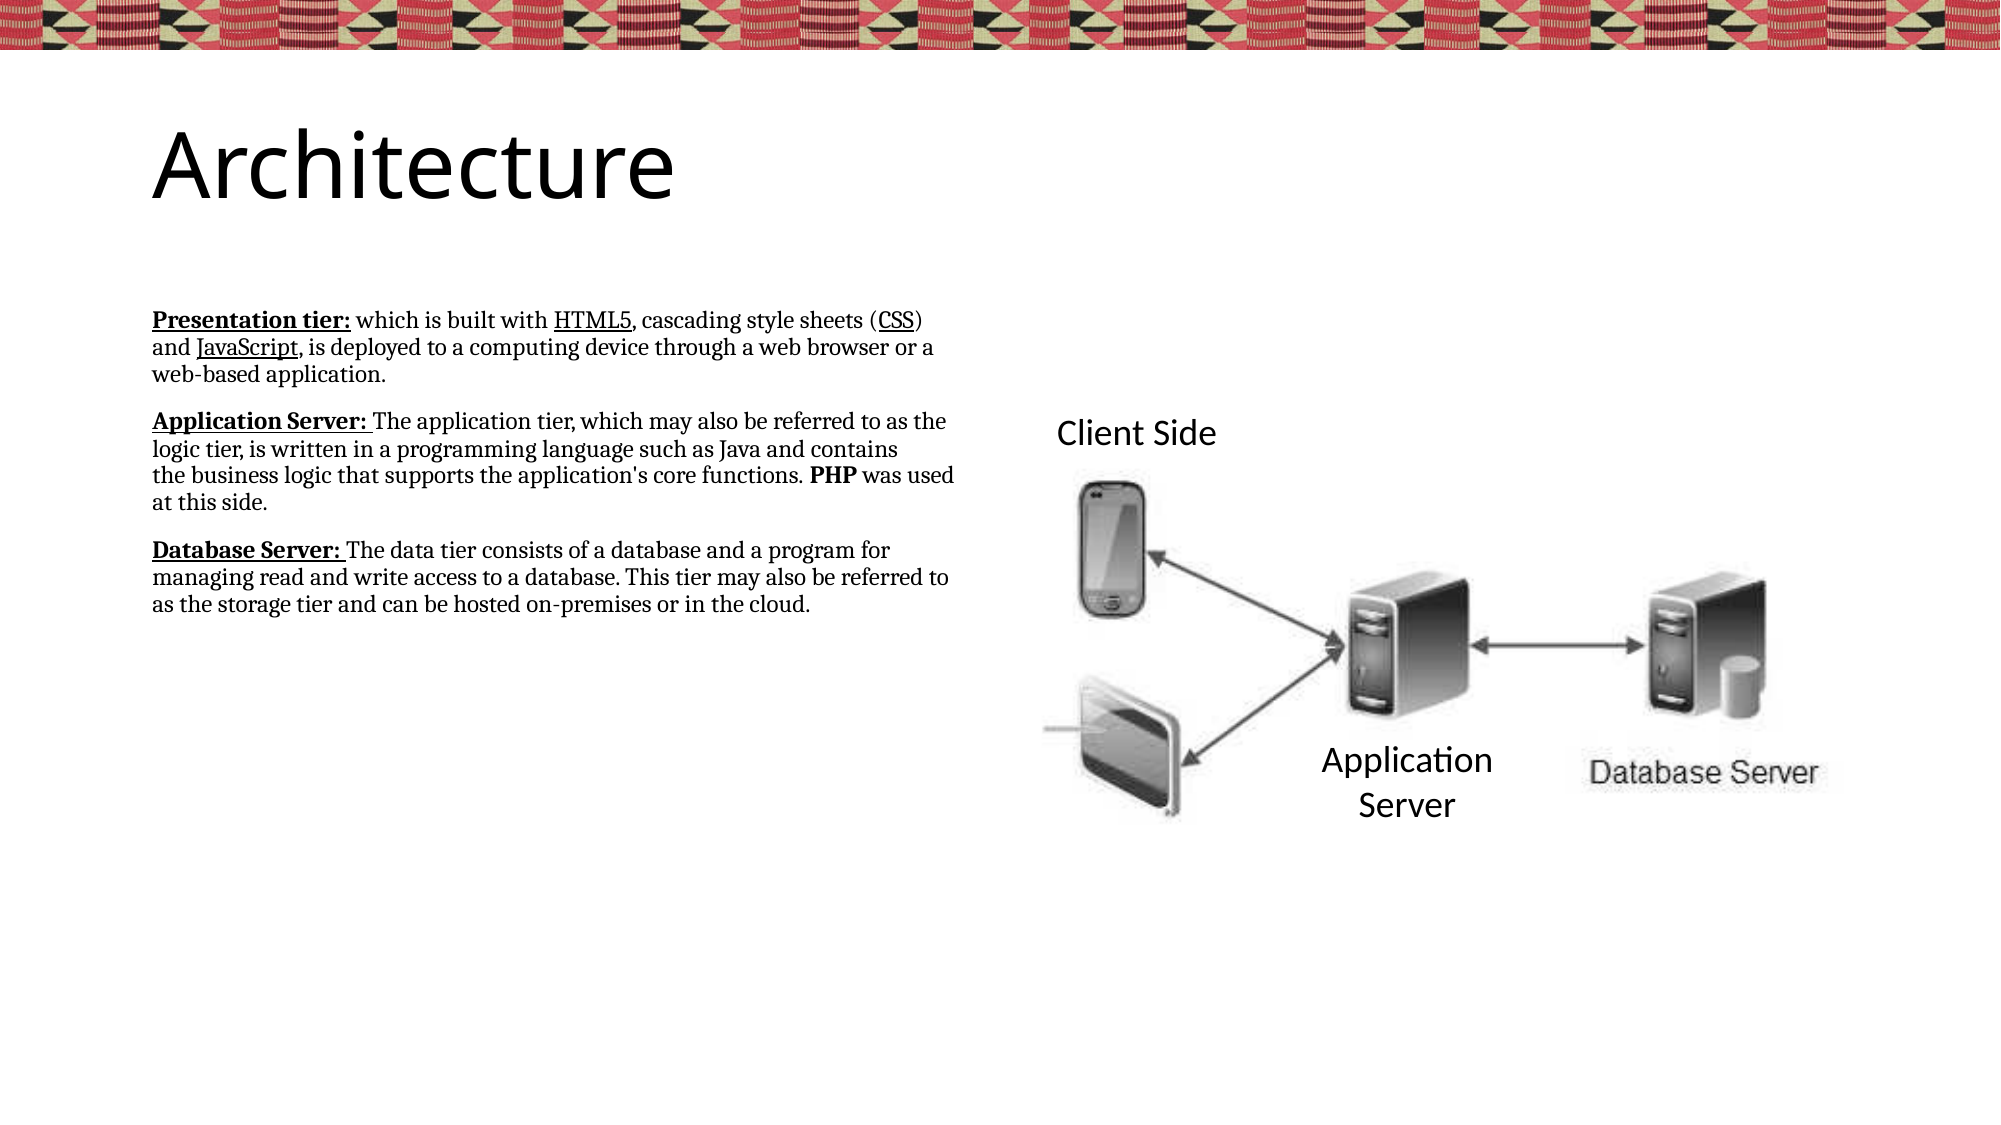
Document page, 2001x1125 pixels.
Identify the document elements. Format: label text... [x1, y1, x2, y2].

picture [0, 0, 2000, 50]
title Architecture [137, 59, 1863, 278]
list Presentation tier: which is built with HTML5, cascading style sheets (CSS) and JavaScript, is deployed to a computing device through a web browser or a web-based application. Application Server: The application tier, which may also be referred to as the logic tier, is written in a programming language such as Java and contains the business logic that supports the application's core functions. PHP was used at this side. Database Server: The data tier consists of a database and a program for managing read and write access to a database. This tier may also be referred to as the storage tier and can be hosted on-premises or in the cloud. [137, 299, 988, 1014]
text_box Client Side [1026, 405, 1248, 454]
picture [1012, 454, 1863, 859]
